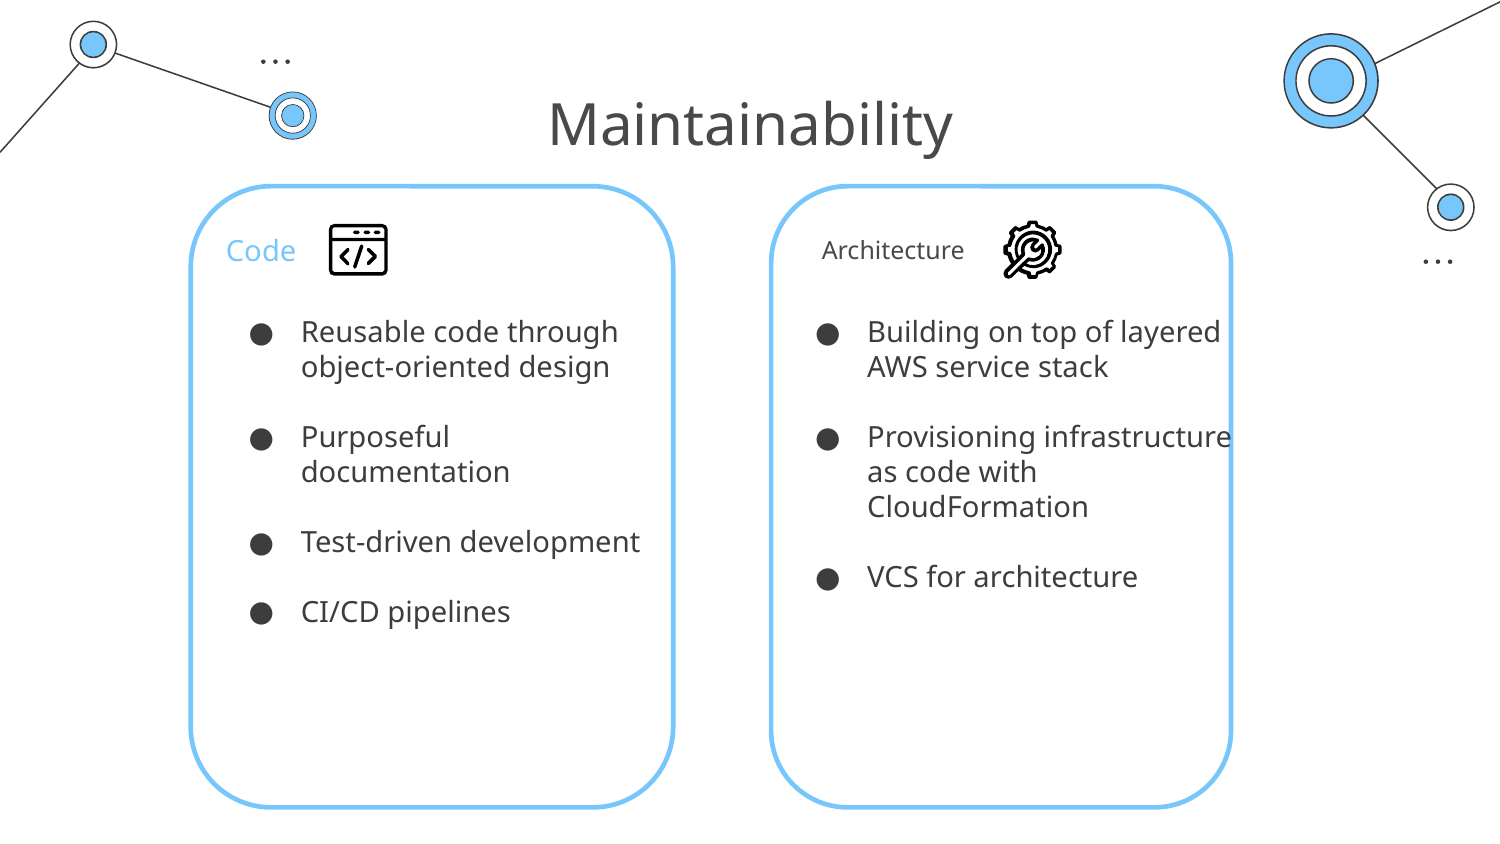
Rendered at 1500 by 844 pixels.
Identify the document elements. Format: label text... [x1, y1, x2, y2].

title Maintainability [257, 72, 1243, 171]
text_box [190, 186, 674, 808]
subtitle Building on top of layered AWS service stack Provisioning infrastructure as code with CloudFormation VCS for architecture [777, 298, 1249, 770]
text_box [771, 186, 1232, 761]
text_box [328, 223, 388, 276]
subtitle Code [210, 212, 570, 288]
text_box [781, 770, 1221, 808]
subtitle Architecture [806, 212, 1166, 288]
subtitle Reusable code through object-oriented design Purposeful documentation Test-driven development CI/CD pipelines [210, 298, 683, 770]
text_box [1003, 220, 1062, 279]
